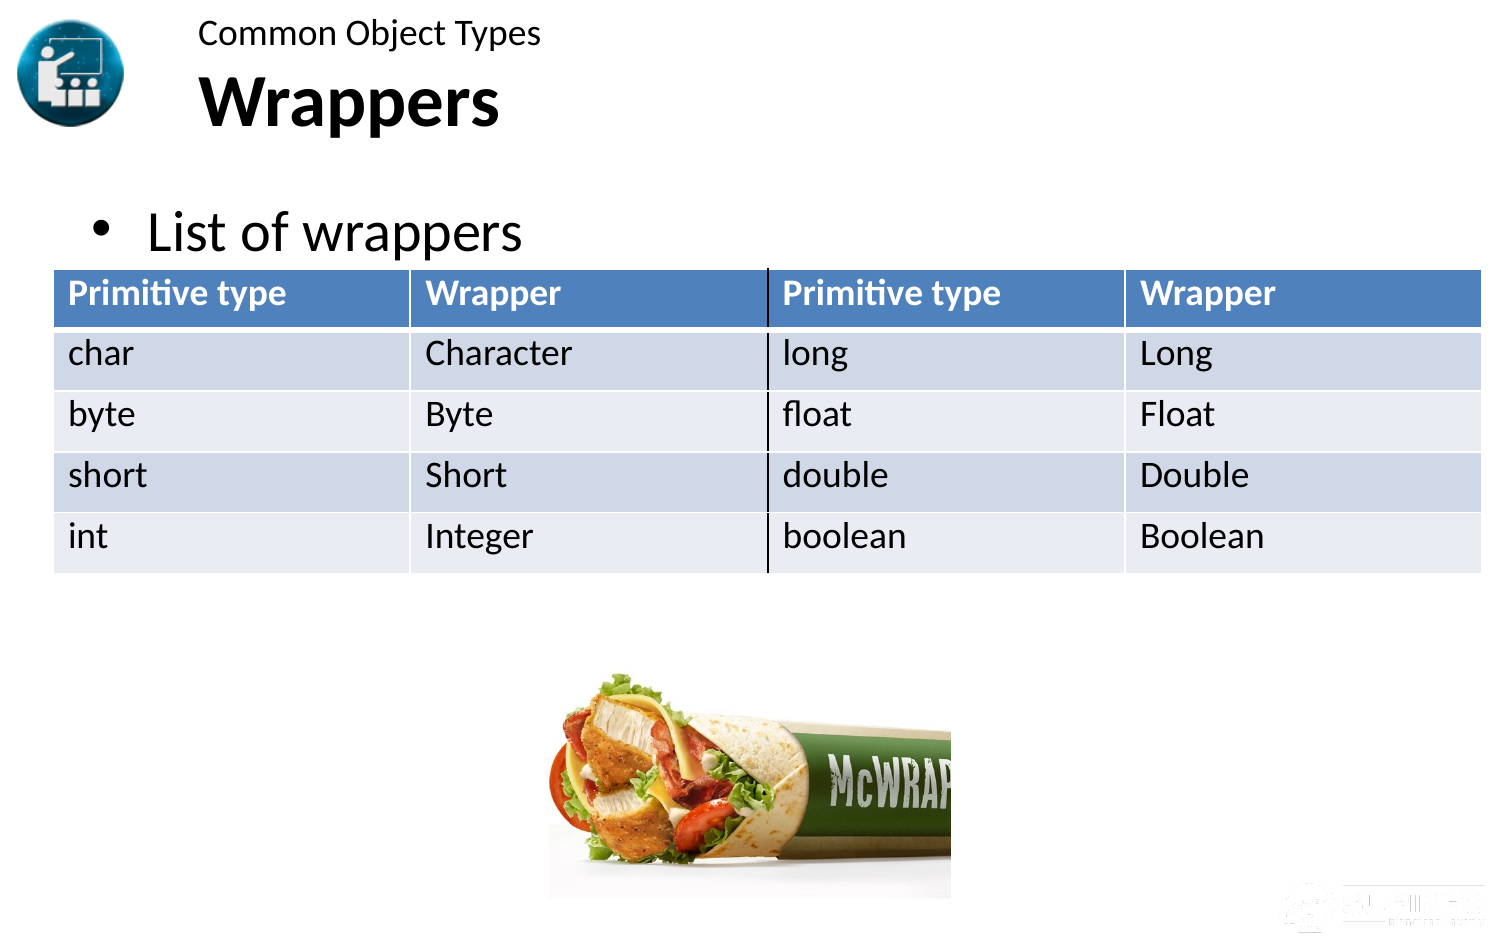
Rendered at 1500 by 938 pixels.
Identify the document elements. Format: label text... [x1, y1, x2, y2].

table_cell Boolean [1126, 513, 1481, 573]
table_header Primitive type [769, 270, 1124, 327]
picture [548, 622, 952, 899]
table_cell long [769, 333, 1124, 390]
table_cell byte [54, 392, 409, 451]
table_cell Integer [411, 513, 767, 573]
list List of wrappers [76, 574, 1436, 880]
picture [49, 37, 102, 75]
table_cell int [54, 513, 409, 573]
table_cell float [769, 392, 1124, 451]
table_cell Short [411, 453, 767, 512]
list Common Object Types [183, 0, 1459, 56]
list List of wrappers [76, 185, 1436, 268]
table_cell Character [411, 333, 767, 390]
table_cell Long [1126, 333, 1481, 390]
table_cell double [769, 453, 1124, 512]
table_cell Double [1126, 453, 1481, 512]
table_cell short [54, 453, 409, 512]
text_box [419, 28, 450, 90]
picture [1269, 870, 1494, 938]
table_header Primitive type [54, 270, 409, 327]
table_header Wrapper [1126, 270, 1481, 327]
title Wrappers [183, 56, 1459, 138]
table_cell char [54, 333, 409, 390]
picture [17, 19, 125, 127]
table_cell Float [1126, 392, 1481, 451]
picture [39, 46, 101, 107]
table_header Wrapper [411, 270, 767, 327]
table_cell boolean [769, 513, 1124, 573]
table_cell Byte [411, 392, 767, 451]
